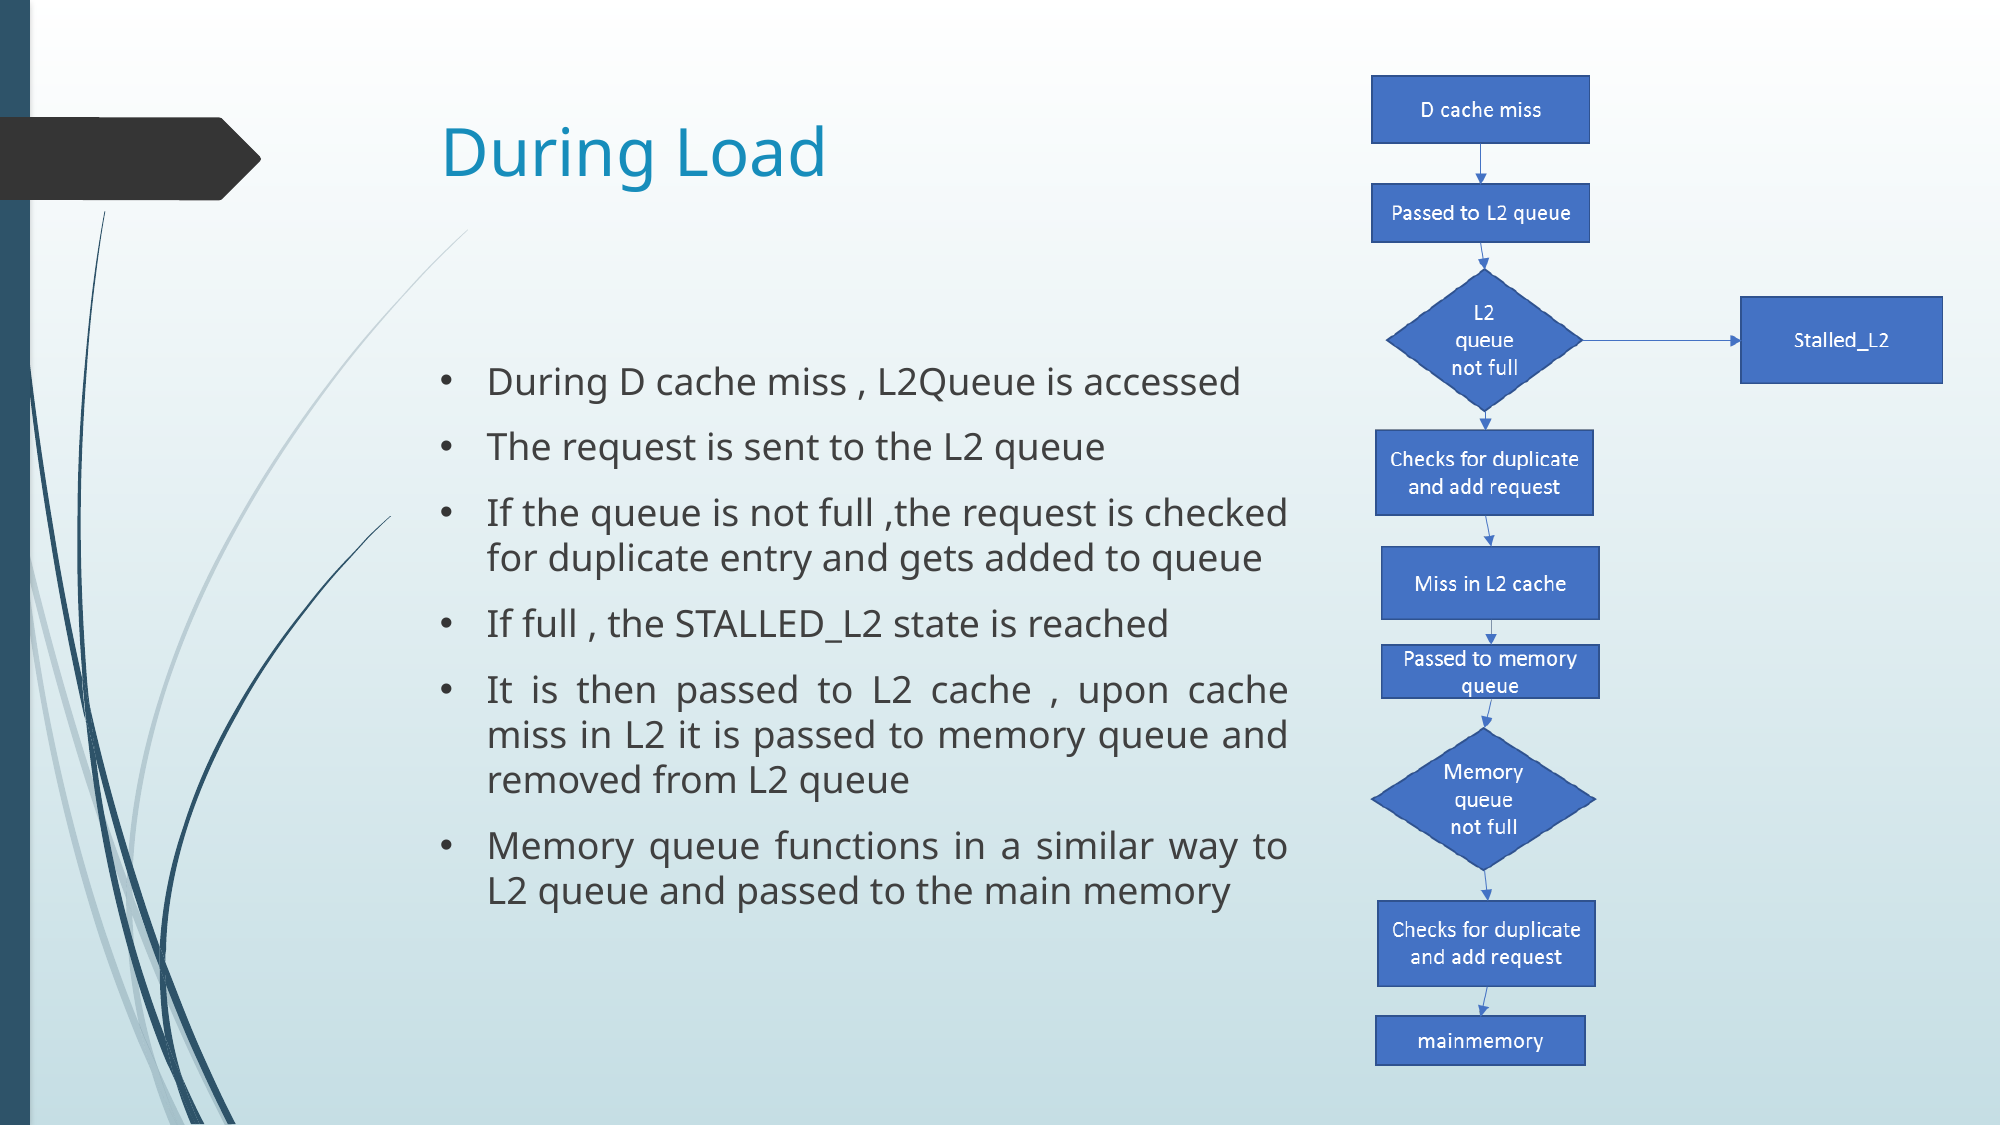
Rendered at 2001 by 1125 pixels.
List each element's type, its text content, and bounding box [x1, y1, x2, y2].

title During Load [425, 102, 1365, 313]
list During D cache miss , L2Queue is accessed The request is sent to the L2 queue If the queue is not full ,the request is checked for duplicate entry and gets added to queue If full , the STALLED_L2 state is reached It is then passed to L2 cache , upon cache miss in L2 it is passed to memory queue and removed from L2 queue Memory queue functions in a similar way to L2 queue and passed to the main memory [424, 350, 1305, 1043]
picture [1370, 74, 1943, 1069]
